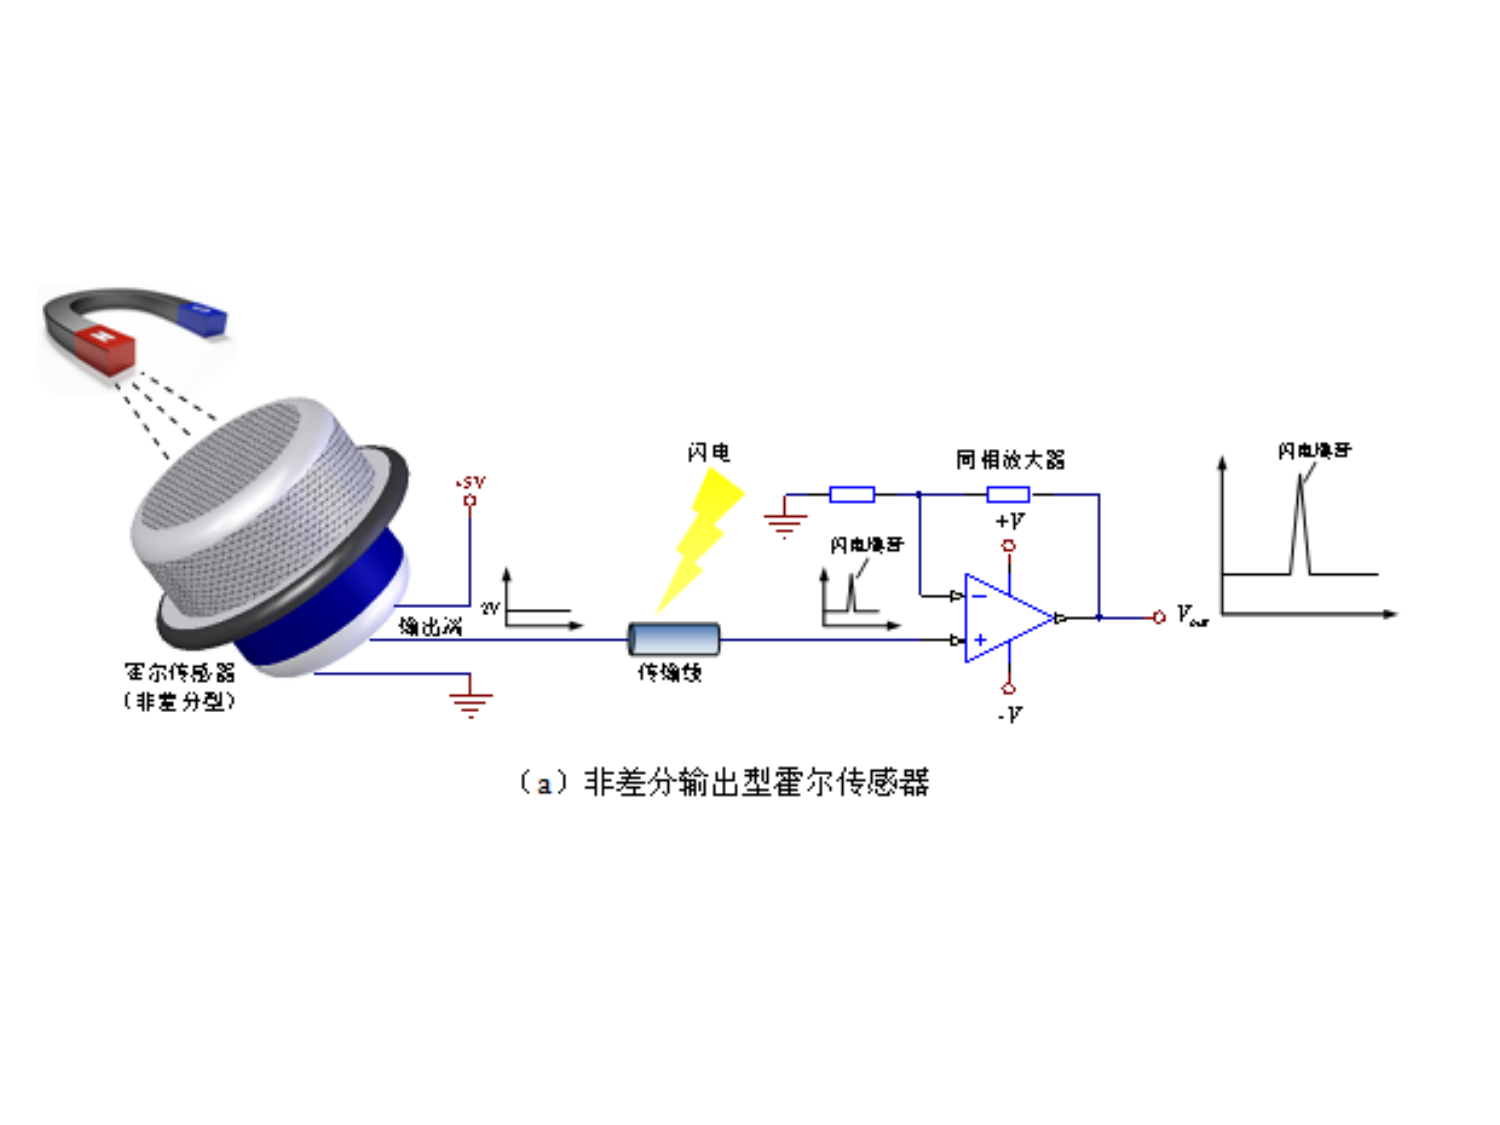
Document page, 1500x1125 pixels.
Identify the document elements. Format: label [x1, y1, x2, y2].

picture [0, 269, 1419, 814]
